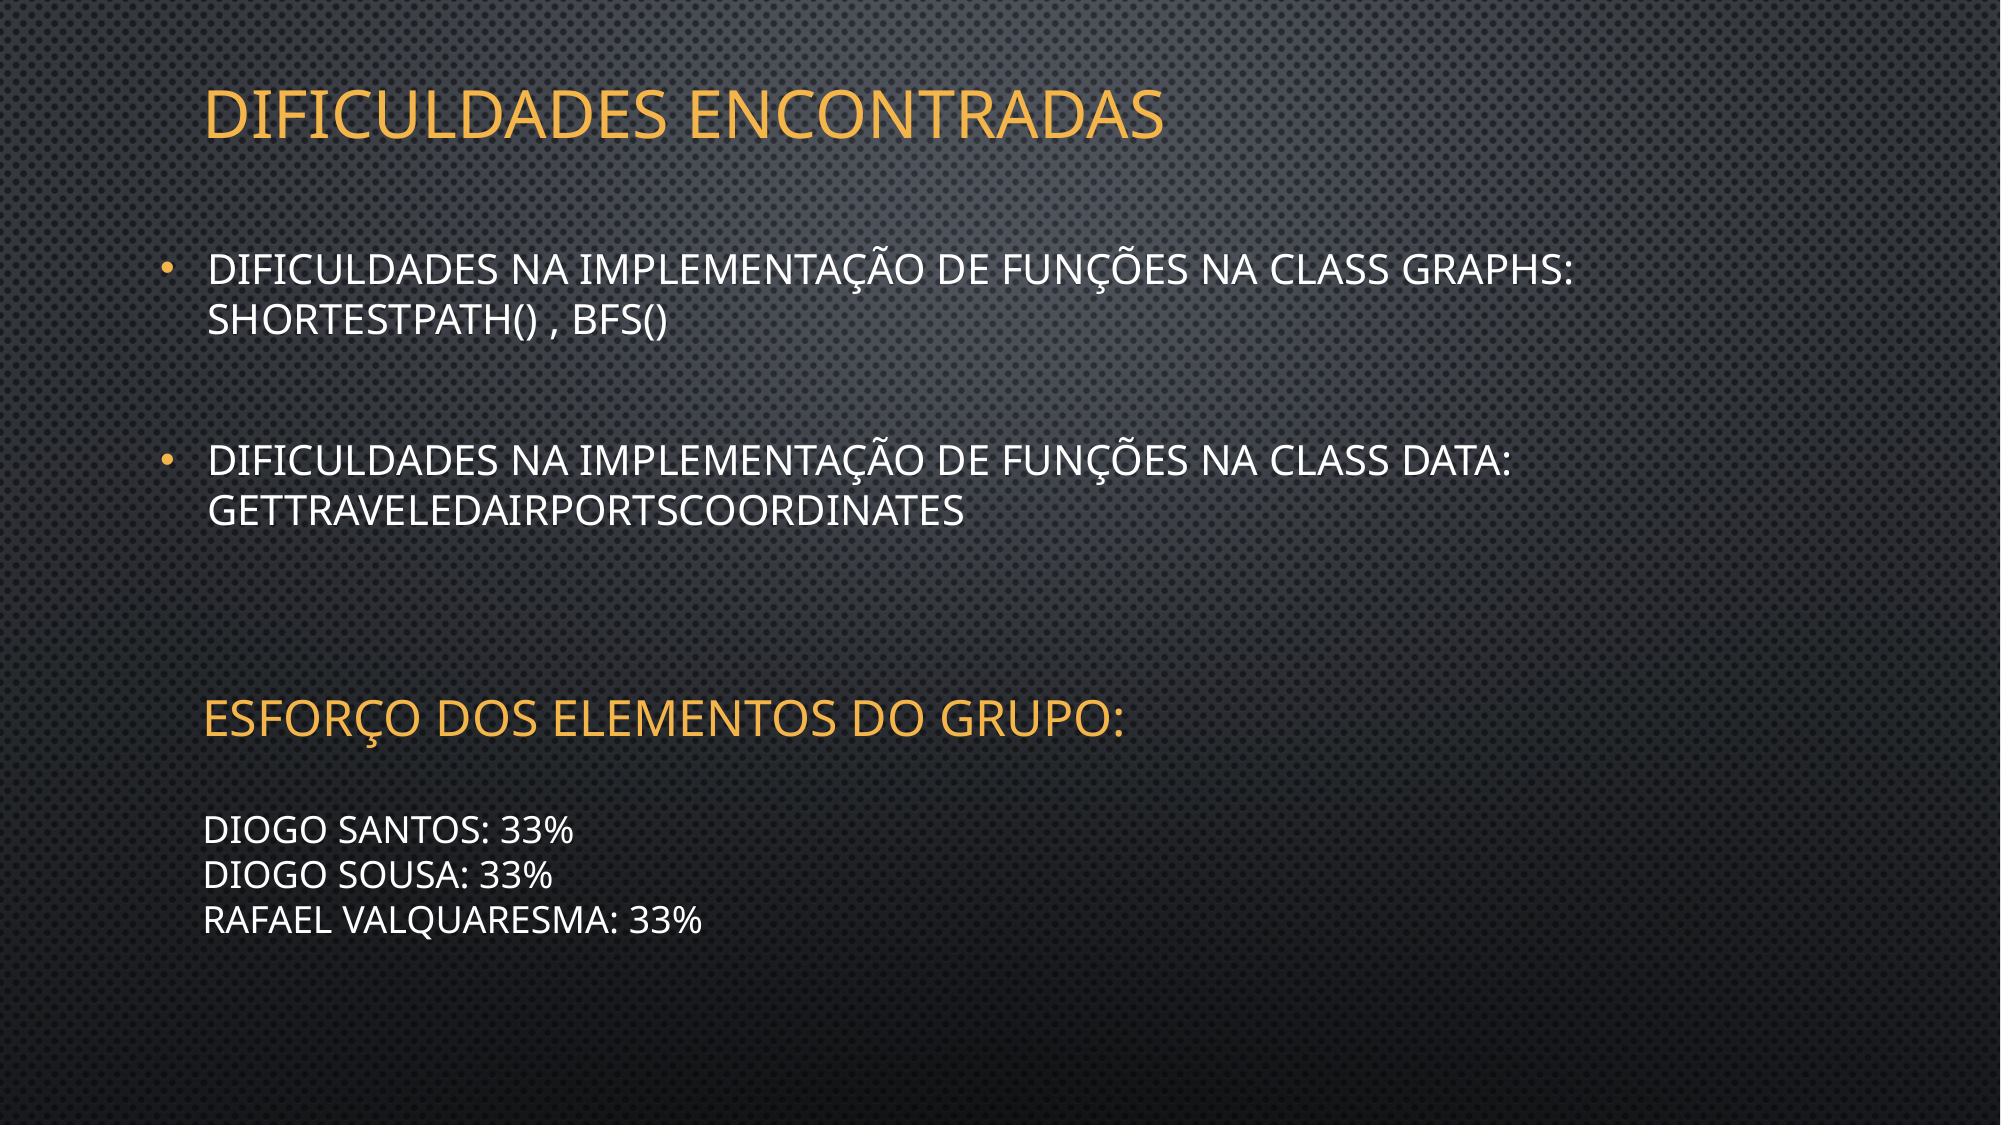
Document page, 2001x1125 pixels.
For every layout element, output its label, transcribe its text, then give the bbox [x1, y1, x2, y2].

text_box ESFORÇO DOS ELEMENTOS DO GRUPO: DIOGO SANTOS: 33% DIOGO SOUSA: 33% RAFAEL VALQUARESMA: 33% [187, 678, 1395, 949]
title DIFICULDADES ENCONTRADAS [187, 23, 1695, 200]
list Dificuldades na implementação de funções na class Graphs: shortestPath() , bfs() Dificuldades na implementação de funções na class Data: getTraveledAirportsCoordinates [145, 200, 1695, 577]
